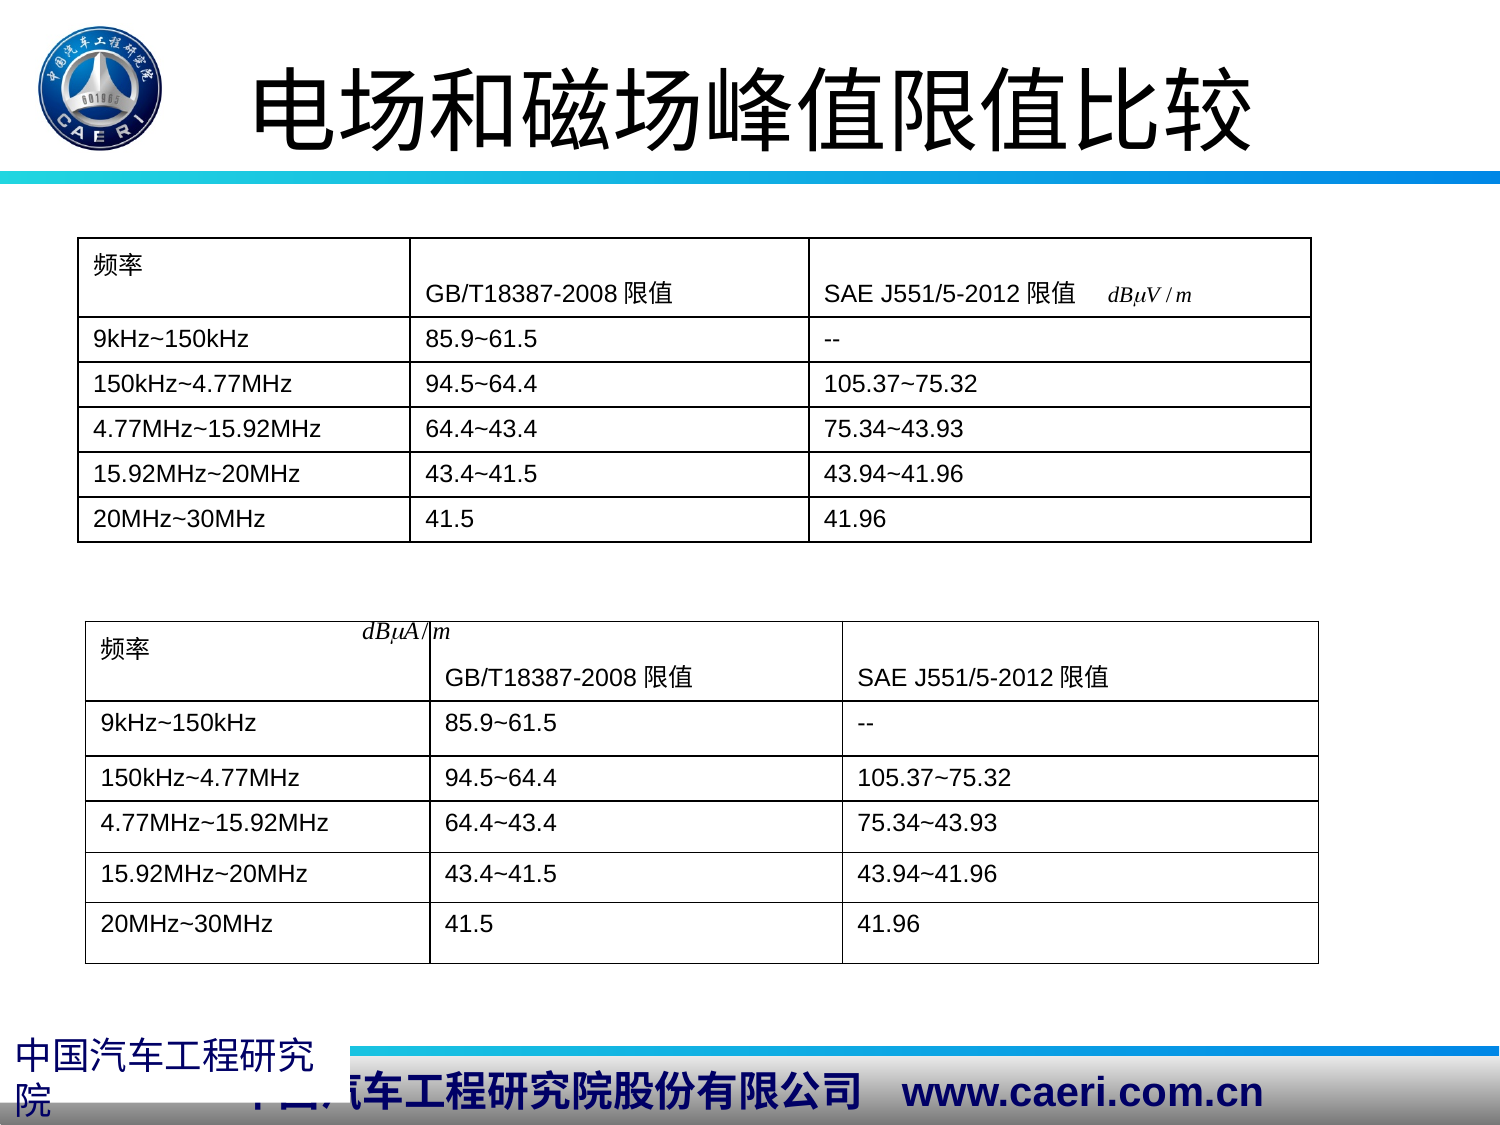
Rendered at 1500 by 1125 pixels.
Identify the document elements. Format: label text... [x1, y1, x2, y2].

table_cell 9kHz~150kHz [86, 702, 429, 755]
table_cell 43.94~41.96 [843, 853, 1318, 902]
table_cell 41.96 [843, 903, 1318, 963]
table_cell 75.34~43.93 [843, 802, 1318, 852]
table_cell 43.94~41.96 [810, 453, 1310, 496]
table_cell 41.5 [431, 903, 842, 963]
table_cell 150kHz~4.77MHz [79, 363, 409, 406]
table_header 频率 [86, 622, 429, 700]
table_cell 150kHz~4.77MHz [86, 757, 429, 800]
table_header SAE J551/5-2012限值 [810, 239, 1310, 316]
table_cell 64.4~43.4 [411, 408, 808, 451]
table_header 频率 [79, 239, 409, 316]
table_cell 41.96 [810, 498, 1310, 541]
table_cell 105.37~75.32 [843, 757, 1318, 800]
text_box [1104, 281, 1196, 312]
table_cell 41.5 [411, 498, 808, 541]
table_cell 105.37~75.32 [810, 363, 1310, 406]
table_cell -- [843, 702, 1318, 755]
table_header GB/T18387-2008限值 [411, 239, 808, 316]
table_header SAE J551/5-2012限值 [843, 622, 1318, 700]
table_header GB/T18387-2008限值 [431, 622, 842, 700]
table_cell 4.77MHz~15.92MHz [79, 408, 409, 451]
slide_number 中国汽车工程研究院 [0, 1024, 350, 1103]
table_cell 15.92MHz~20MHz [86, 853, 429, 902]
table_cell 64.4~43.4 [431, 802, 842, 852]
table_cell 85.9~61.5 [431, 702, 842, 755]
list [358, 616, 455, 651]
table_cell 94.5~64.4 [431, 757, 842, 800]
table_cell 43.4~41.5 [411, 453, 808, 496]
table_cell 85.9~61.5 [411, 318, 808, 361]
picture [35, 23, 164, 153]
table_cell -- [810, 318, 1310, 361]
table_cell 20MHz~30MHz [86, 903, 429, 963]
title 电场和磁场峰值限值比较 [75, 45, 1425, 233]
table_cell 43.4~41.5 [431, 853, 842, 902]
table_cell 20MHz~30MHz [79, 498, 409, 541]
table_cell 9kHz~150kHz [79, 318, 409, 361]
table_cell 15.92MHz~20MHz [79, 453, 409, 496]
table_cell 94.5~64.4 [411, 363, 808, 406]
table_cell 4.77MHz~15.92MHz [86, 802, 429, 852]
table_cell 75.34~43.93 [810, 408, 1310, 451]
